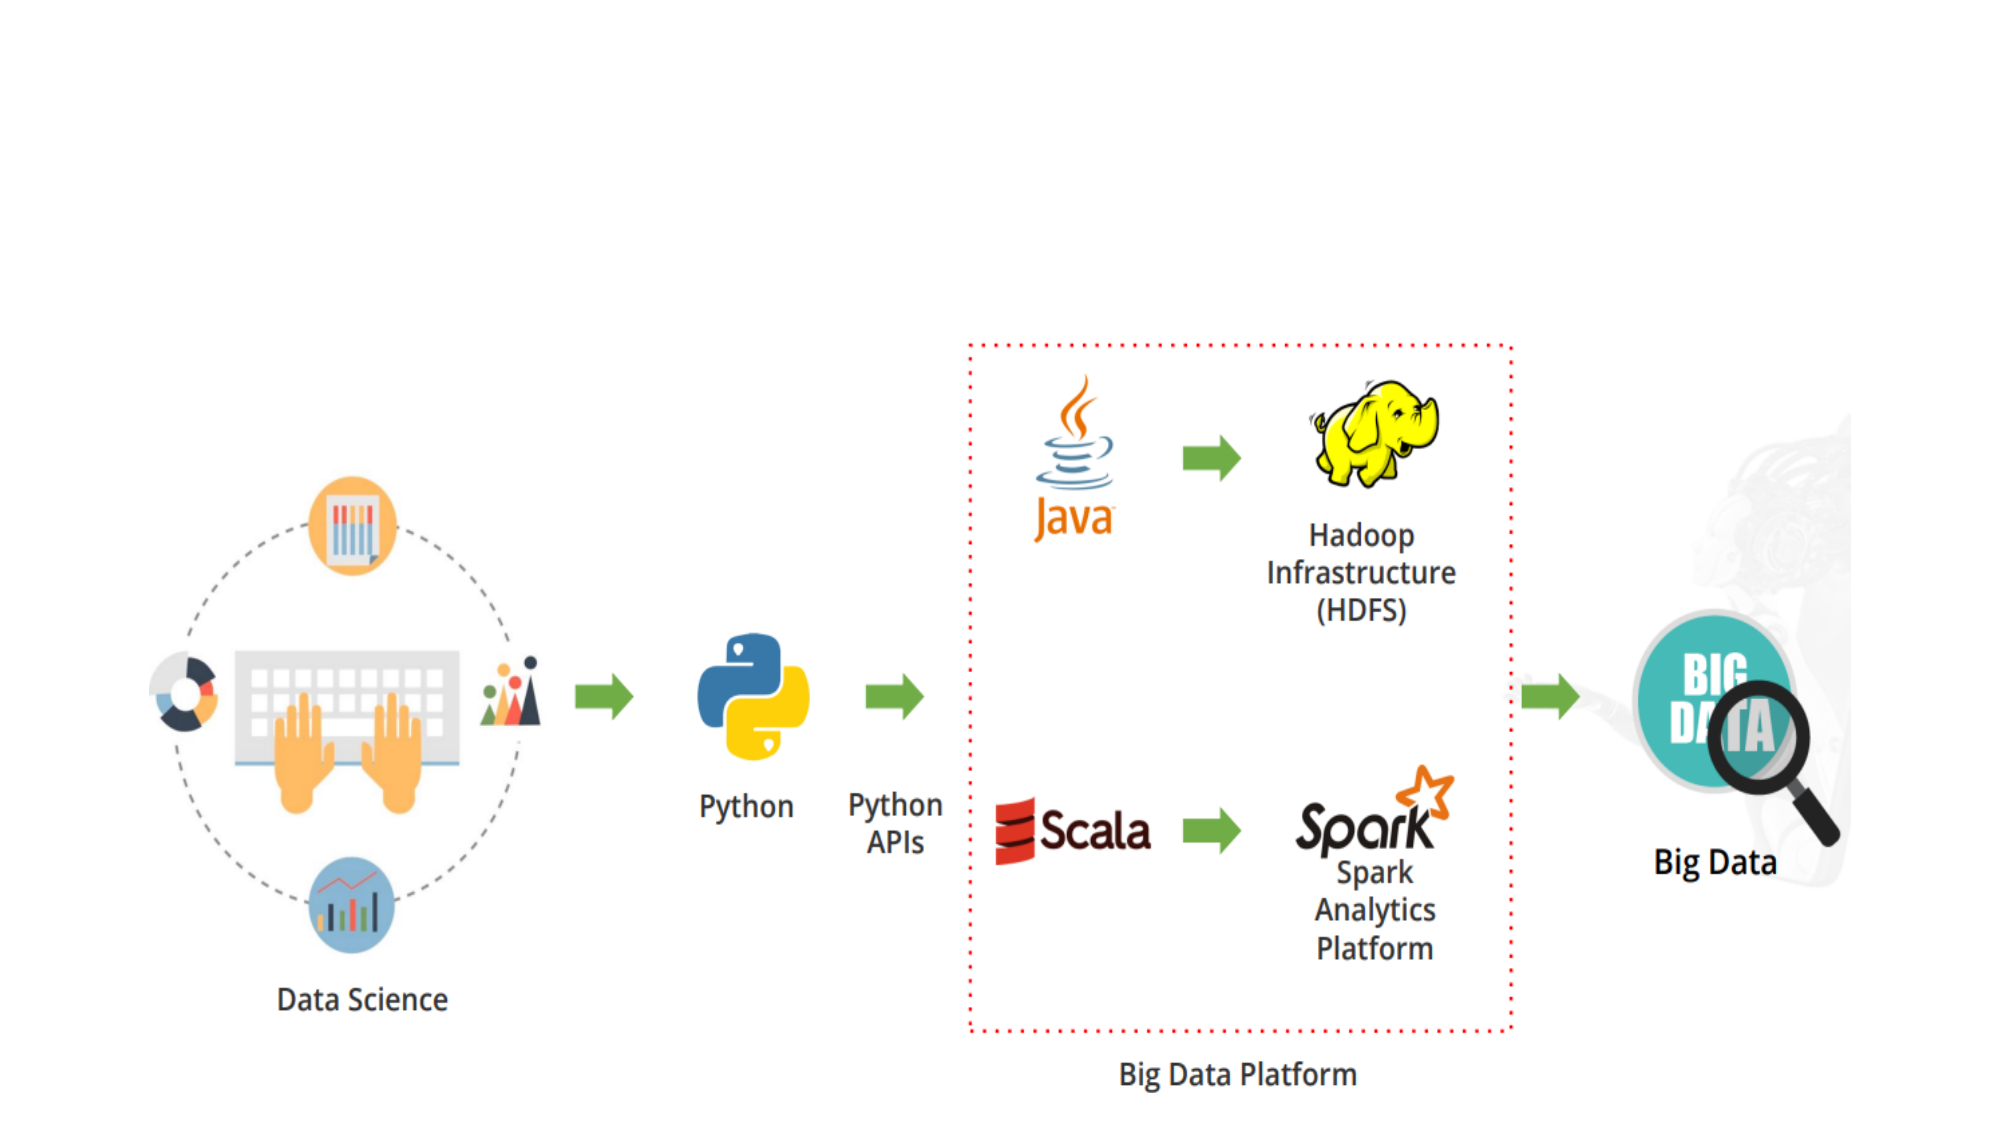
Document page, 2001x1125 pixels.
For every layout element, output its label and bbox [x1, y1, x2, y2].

list [149, 299, 1851, 1099]
